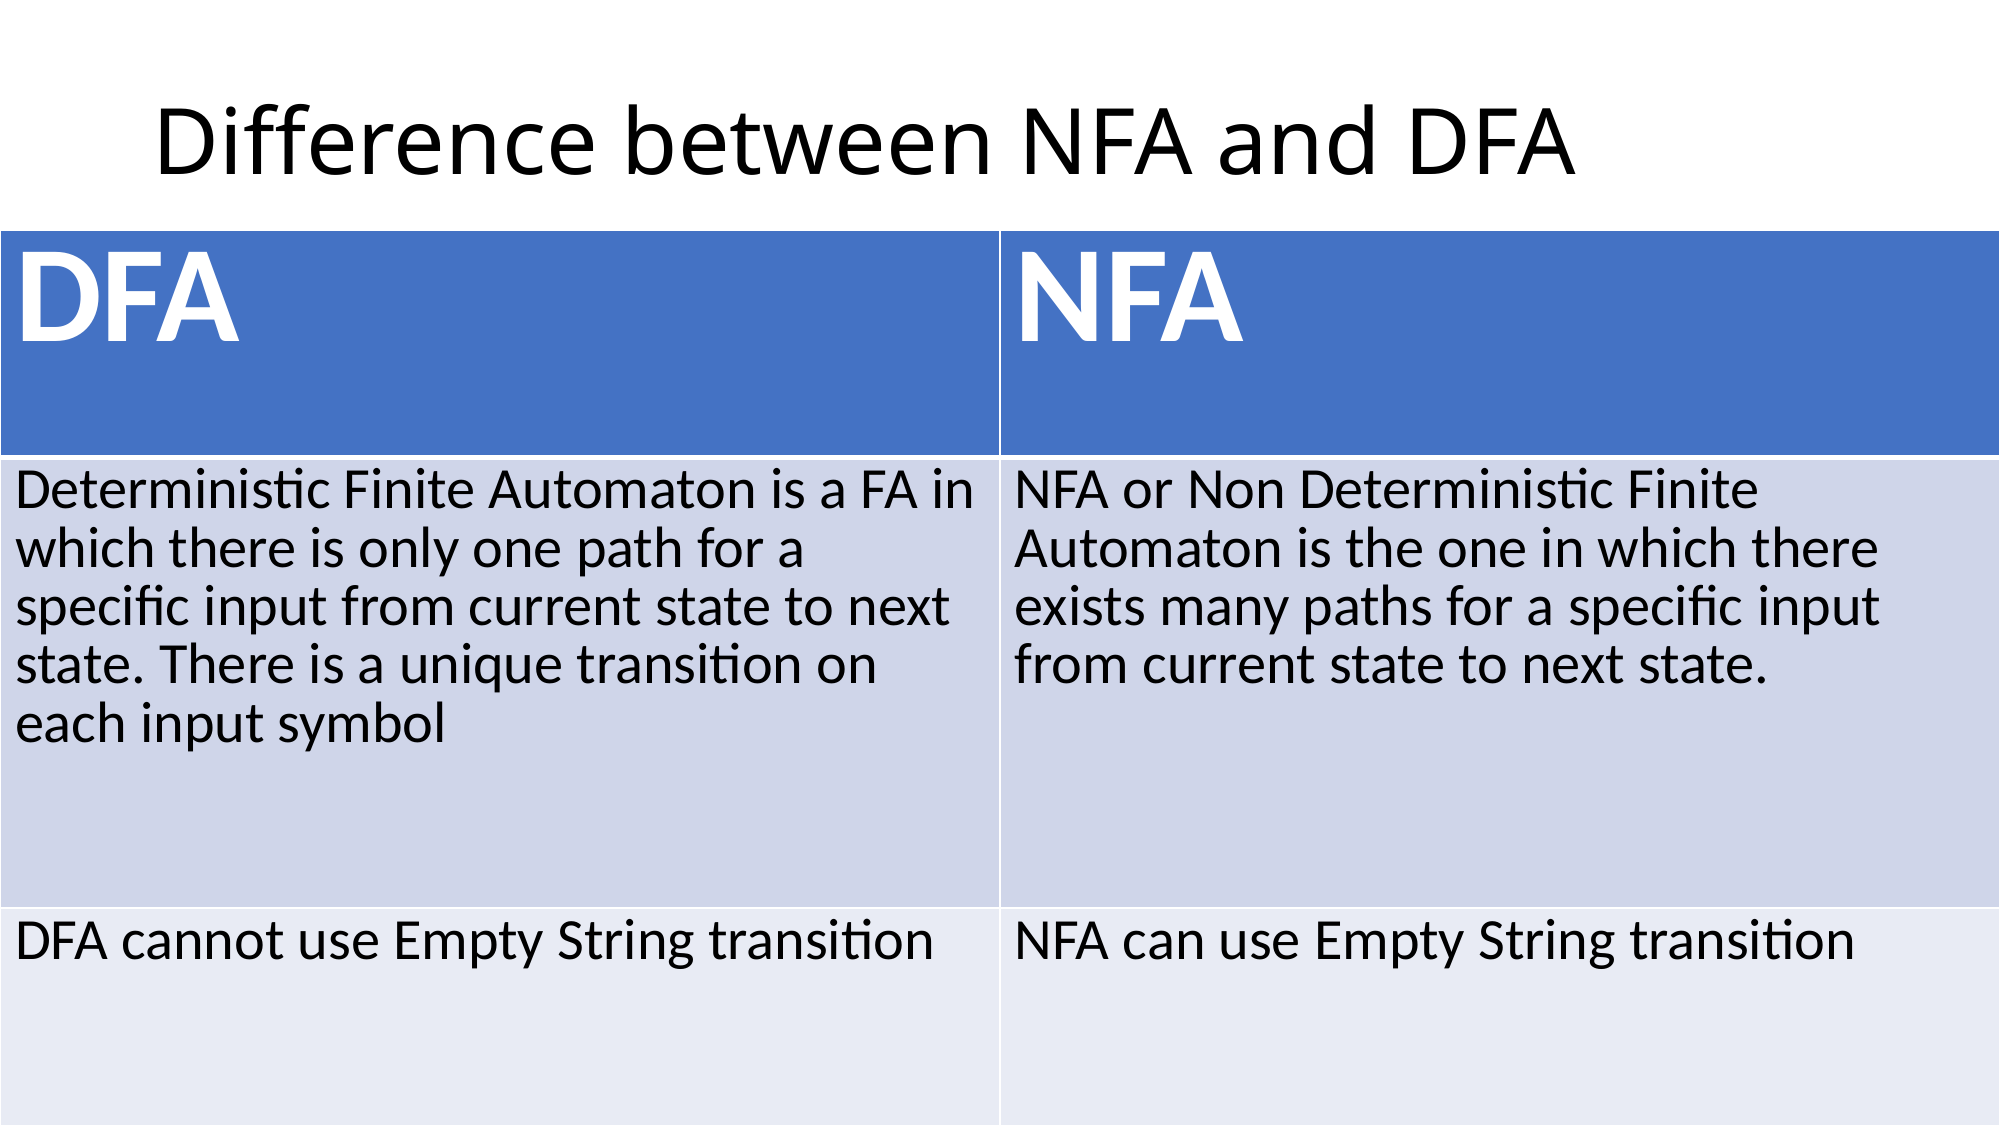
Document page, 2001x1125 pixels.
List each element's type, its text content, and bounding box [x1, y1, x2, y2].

table_header NFA [1001, 231, 1999, 455]
title Difference between NFA and DFA [137, 59, 1863, 229]
table_cell DFA cannot use Empty String transition [1, 909, 999, 1125]
table_cell NFA or Non Deterministic Finite Automaton is the one in which there exists many paths for a specific input from current state to next state. [1001, 460, 1999, 907]
table_header DFA [1, 231, 999, 455]
table_cell Deterministic Finite Automaton is a FA in which there is only one path for a specific input from current state to next state. There is a unique transition on each input symbol [1, 460, 999, 907]
table_cell NFA can use Empty String transition [1001, 909, 1999, 1125]
